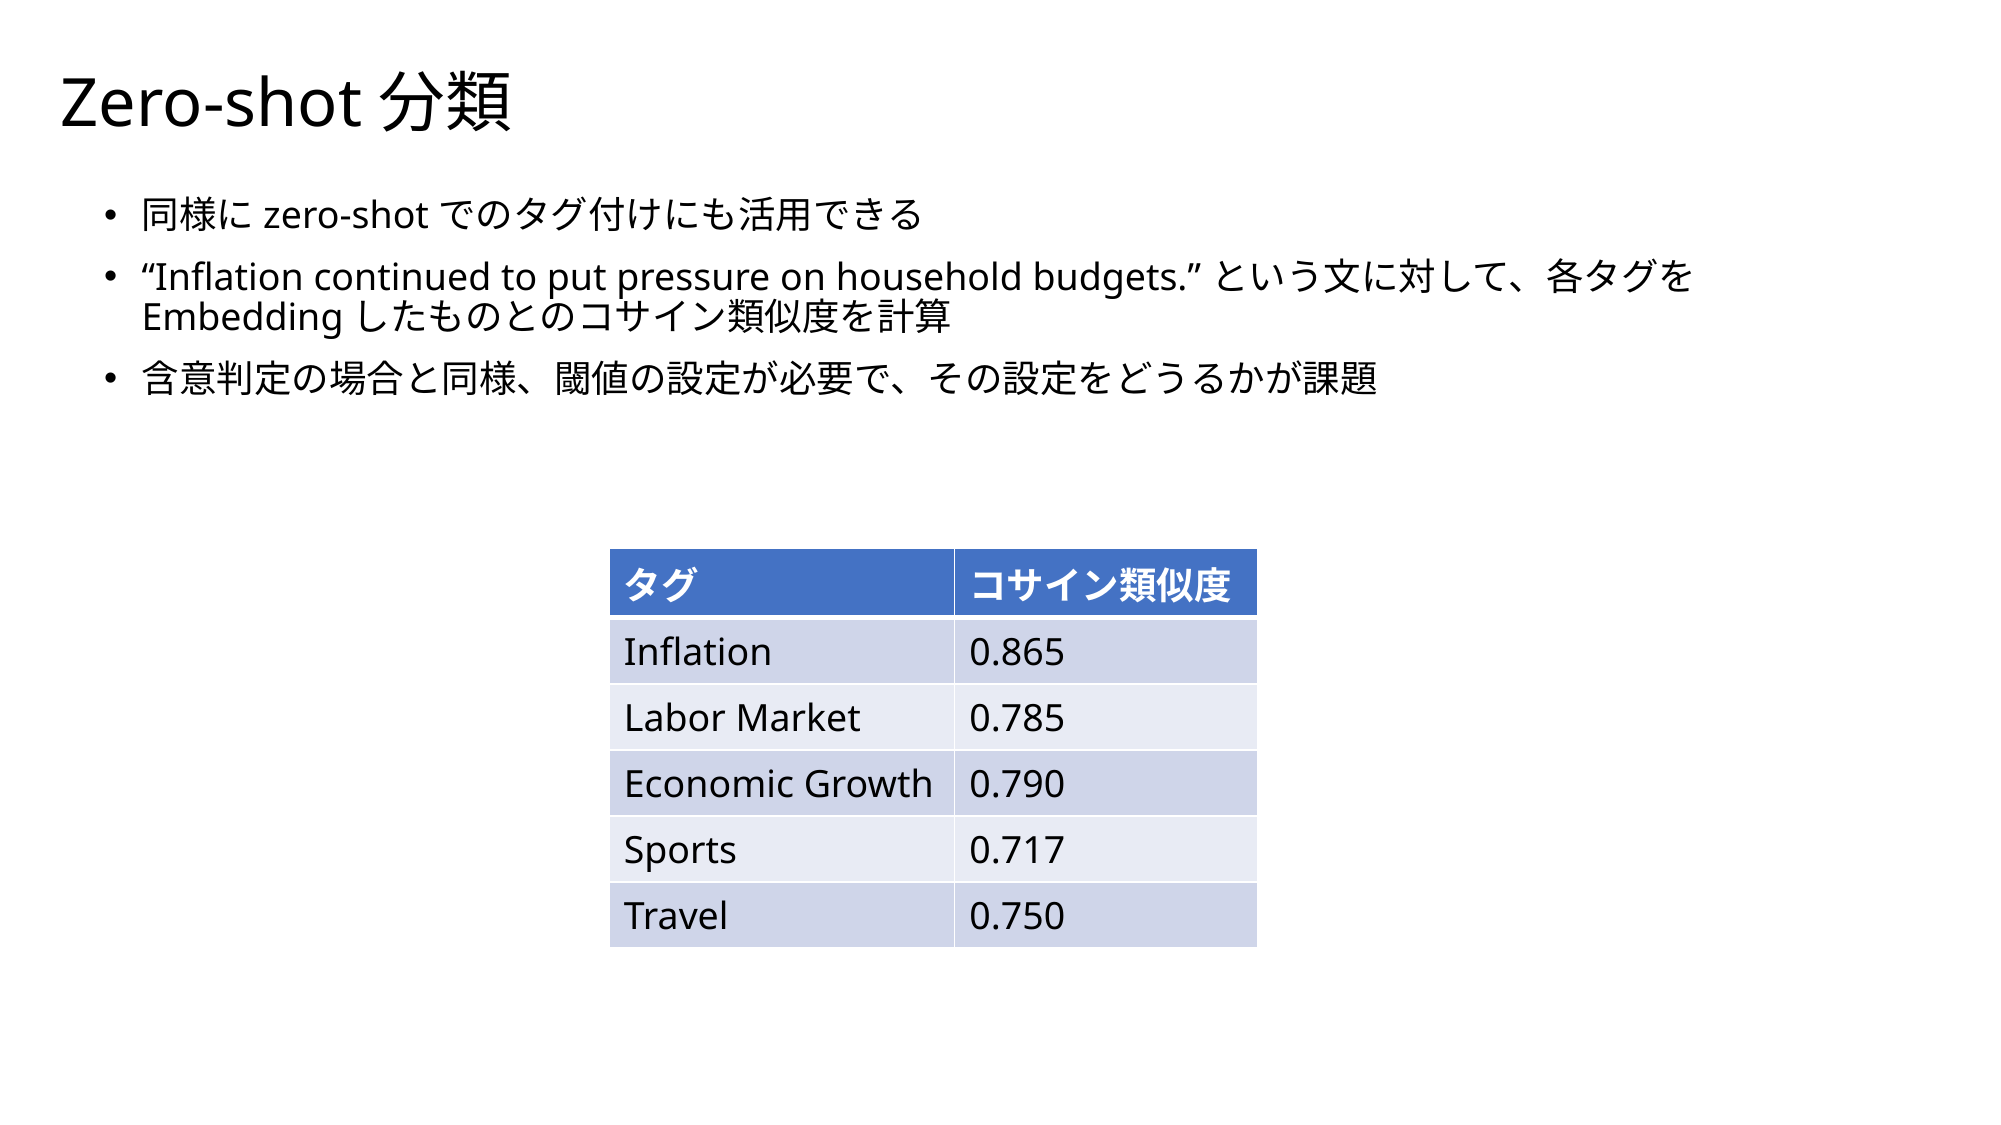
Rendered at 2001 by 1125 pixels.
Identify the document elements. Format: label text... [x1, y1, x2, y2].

table_header コサイン類似度 [955, 549, 1257, 615]
table_cell 0.790 [955, 751, 1257, 815]
table_cell Sports [610, 817, 954, 881]
table_cell Travel [610, 883, 954, 947]
table_cell 0.865 [955, 620, 1257, 683]
table_cell Inflation [610, 620, 954, 683]
table_cell Labor Market [610, 685, 954, 749]
table_cell 0.750 [955, 883, 1257, 947]
list 同様にzero-shotでのタグ付けにも活用できる “Inflation continued to put pressure on household budgets.”という文に対して、各タグをEmbeddingしたものとのコサイン類似度を計算 含意判定の場合と同様、閾値の設定が必要で、その設定をどうるかが課題 [89, 189, 1815, 451]
table_cell 0.717 [955, 817, 1257, 881]
title Zero-shot分類 [45, 29, 1771, 181]
table_header タグ [610, 549, 954, 615]
table_cell 0.785 [955, 685, 1257, 749]
table_cell Economic Growth [610, 751, 954, 815]
